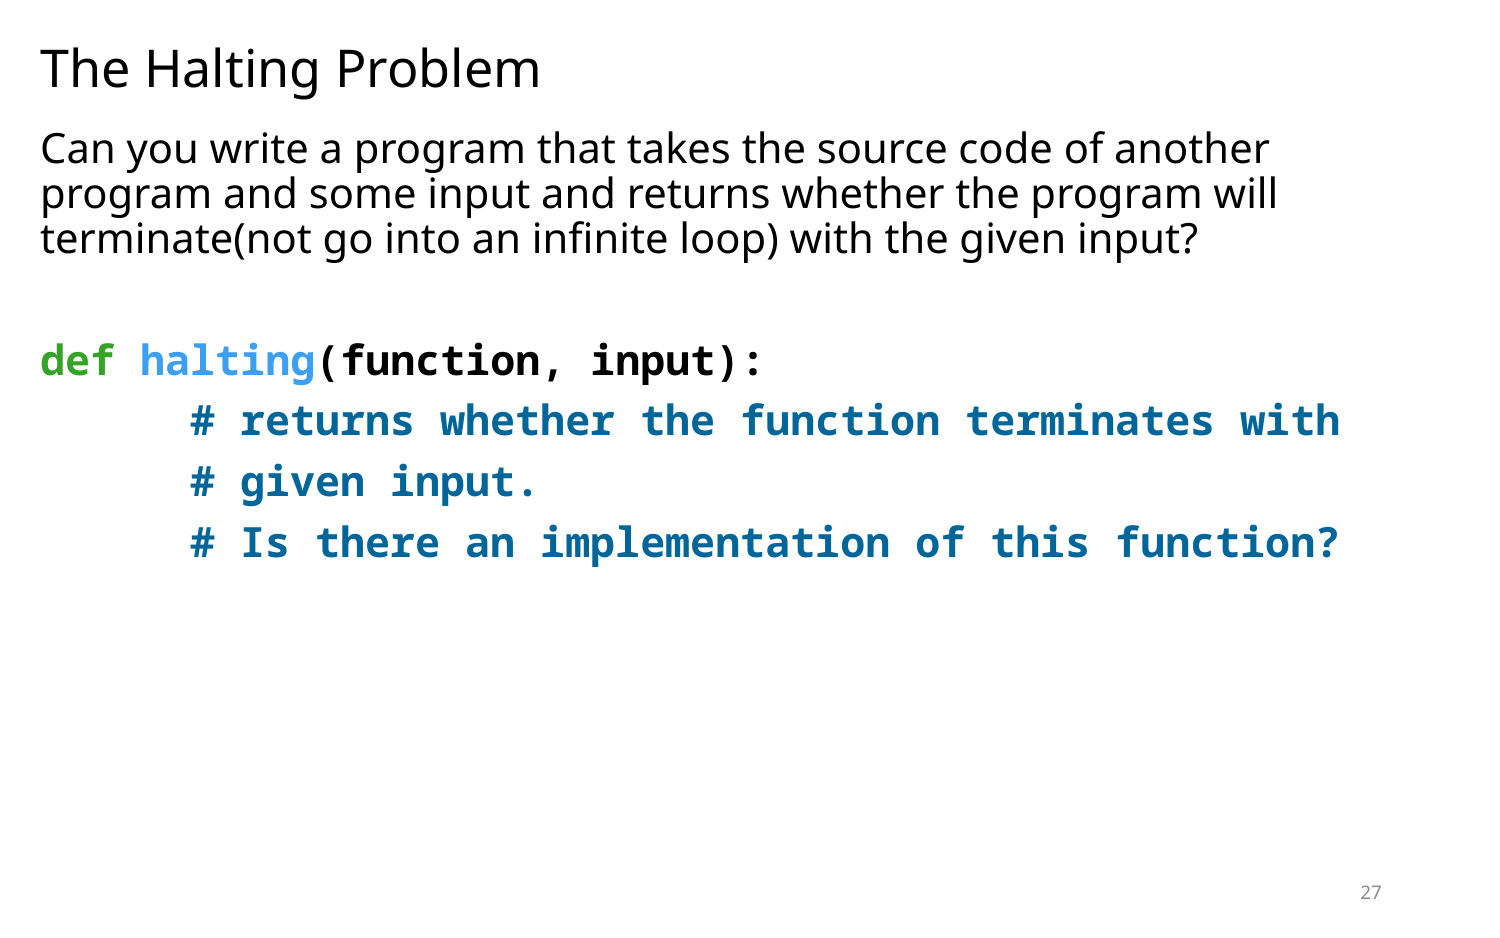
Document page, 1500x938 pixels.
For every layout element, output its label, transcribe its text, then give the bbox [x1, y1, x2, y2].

list Can you write a program that takes the source code of another program and some input and returns whether the program will terminate(not go into an infinite loop) with the given input? def halting(function, input): # returns whether the function terminates with # given input. # Is there an implementation of this function? [25, 120, 1462, 917]
title The Halting Problem [25, 20, 1313, 120]
slide_number 27 [1059, 868, 1397, 919]
